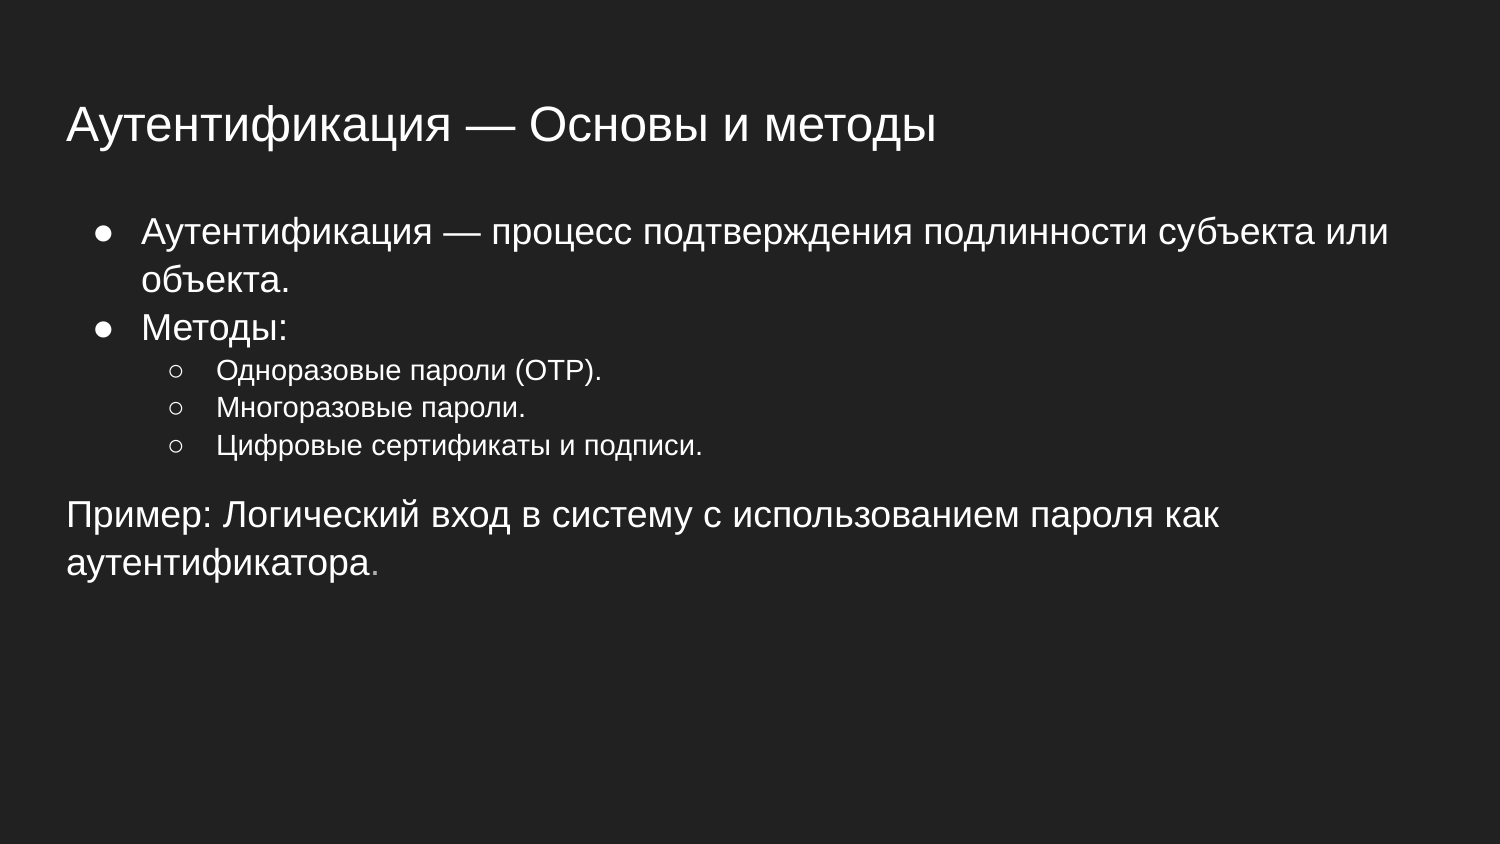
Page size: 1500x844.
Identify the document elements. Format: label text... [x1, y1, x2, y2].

title Аутентификация — Основы и методы [51, 72, 1449, 167]
list Аутентификация — процесс подтверждения подлинности субъекта или объекта. Методы: Одноразовые пароли (OTP). Многоразовые пароли. Цифровые сертификаты и подписи. Пример: Логический вход в систему с использованием пароля как аутентификатора. [51, 189, 1449, 750]
